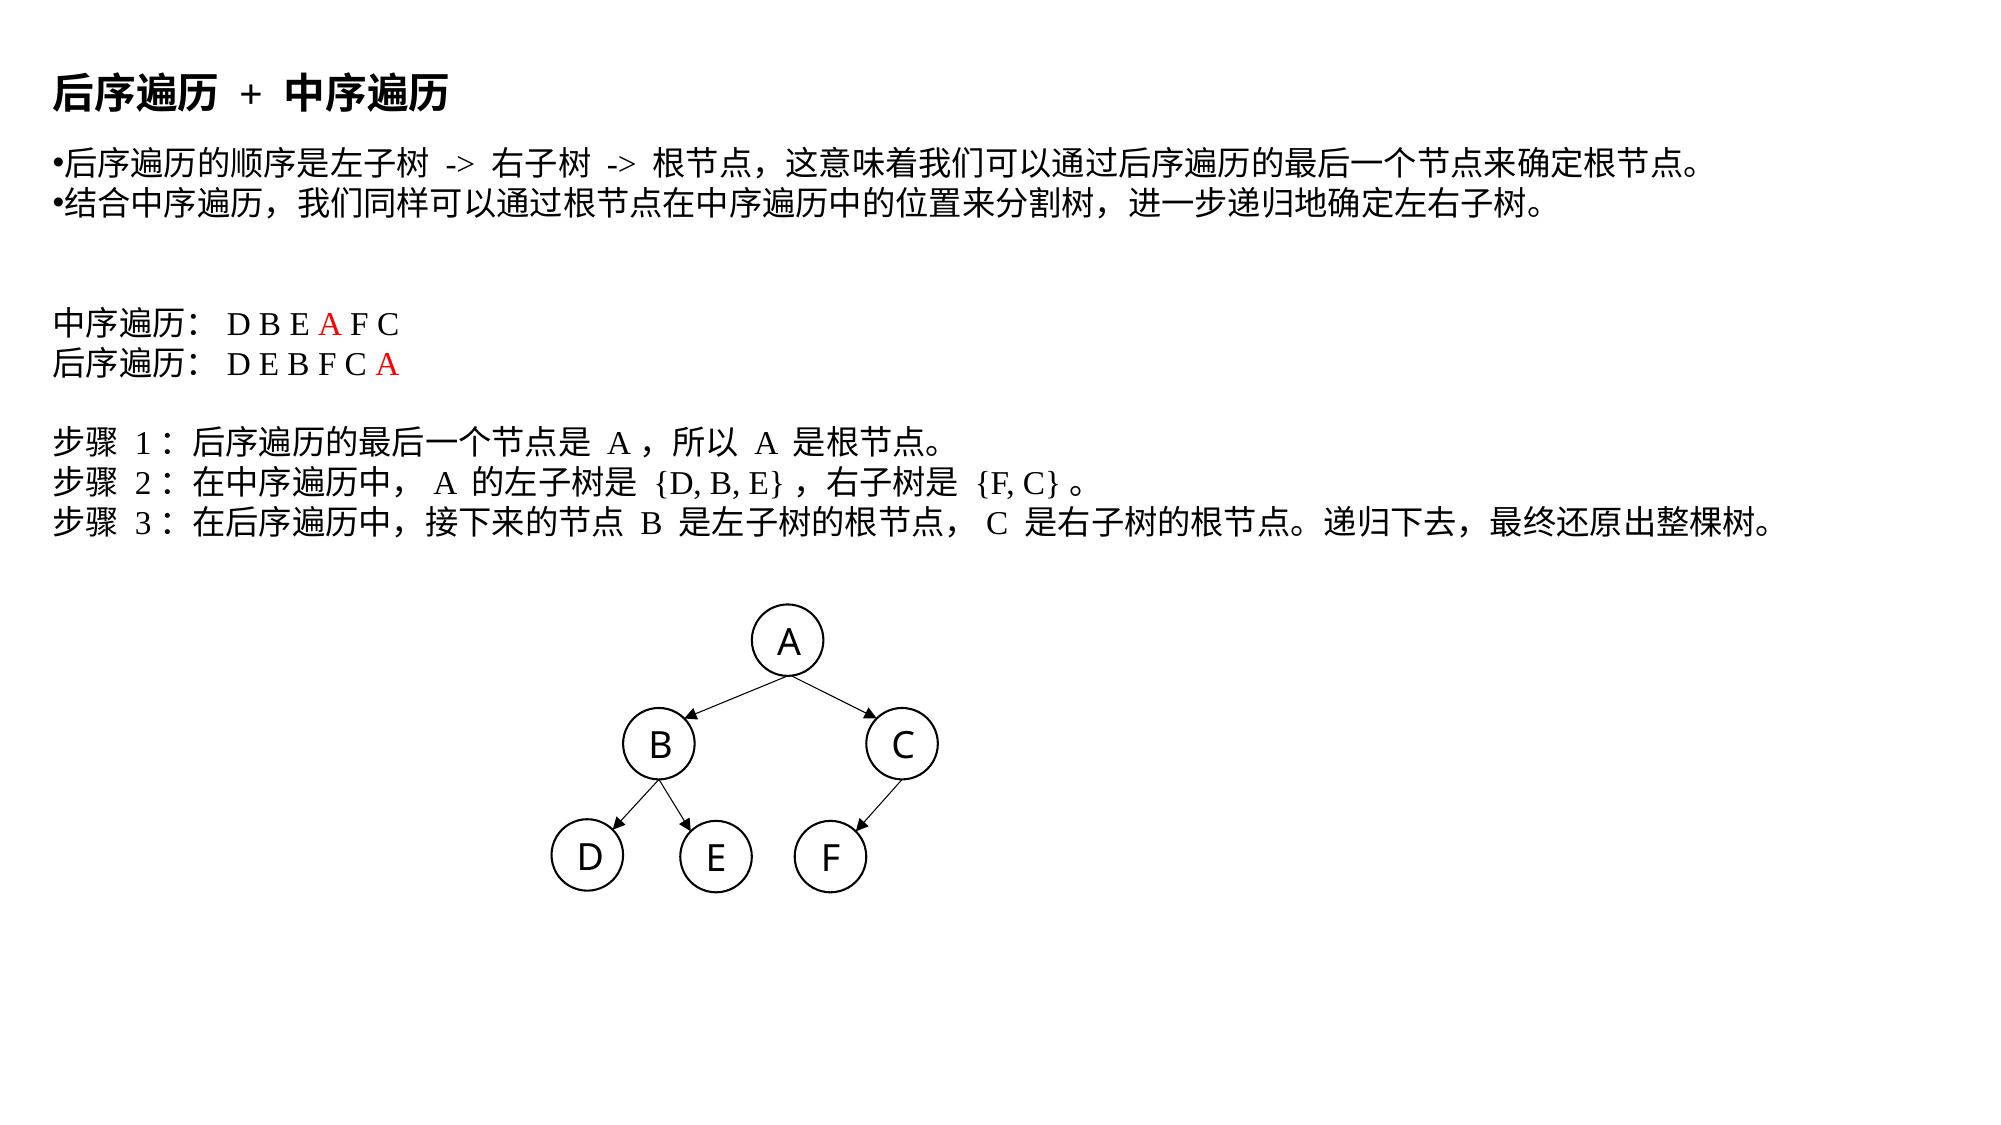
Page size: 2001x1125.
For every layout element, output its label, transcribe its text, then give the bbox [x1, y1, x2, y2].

text_box F [793, 819, 868, 894]
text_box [684, 675, 788, 719]
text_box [658, 779, 691, 832]
text_box A [750, 603, 825, 677]
text_box B [622, 706, 696, 779]
text_box D [550, 818, 625, 892]
text_box 后序遍历 + 中序遍历 后序遍历的顺序是左子树 -> 右子树 -> 根节点，这意味着我们可以通过后序遍历的最后一个节点来确定根节点。 结合中序遍历，我们同样可以通过根节点在中序遍历中的位置来分割树，进一步递归地确定左右子树。 中序遍历：D B E A F C 后序遍历：D E B F C A 步骤 1：后序遍历的最后一个节点是 A，所以 A 是根节点。 步骤 2：在中序遍历中，A 的左子树是 {D, B, E}，右子树是 {F, C}。 步骤 3：在后序遍历中，接下来的节点 B 是左子树的根节点，C 是右子树的根节点。递归下去，最终还原出整棵树。 [37, 59, 1830, 549]
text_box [612, 779, 658, 830]
text_box E [679, 819, 753, 894]
text_box C [865, 706, 939, 781]
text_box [855, 779, 903, 832]
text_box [791, 675, 877, 719]
